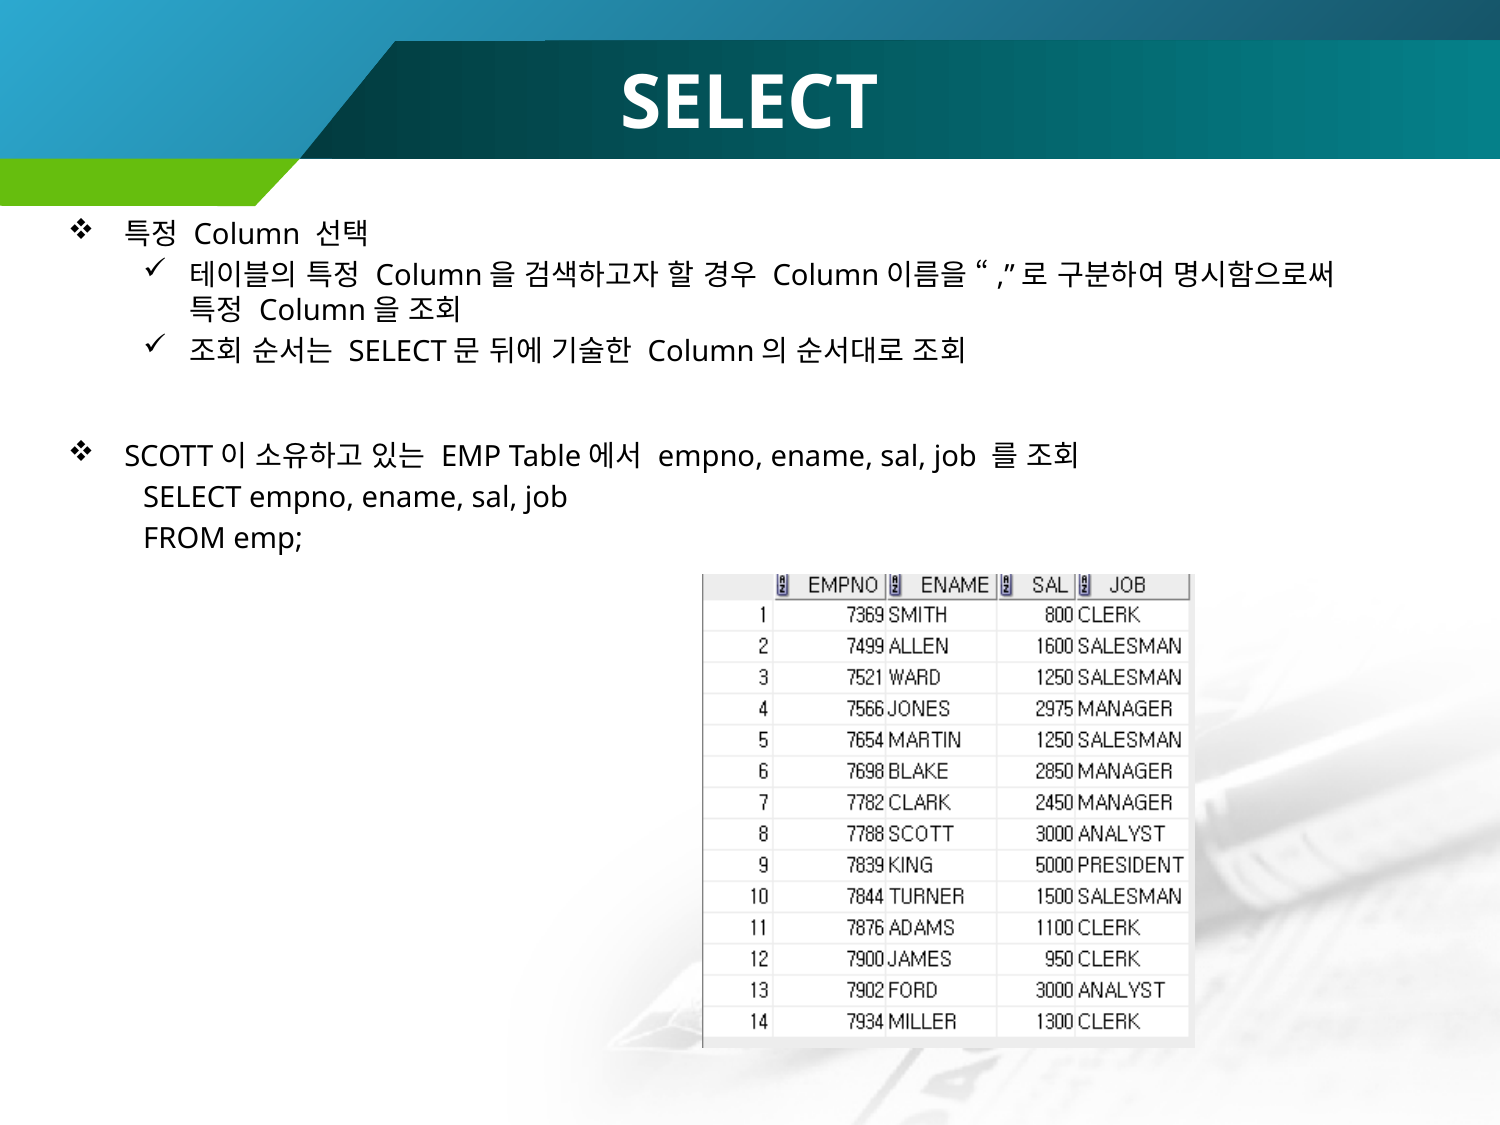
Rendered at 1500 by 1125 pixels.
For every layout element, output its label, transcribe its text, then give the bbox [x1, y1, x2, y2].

picture [490, 448, 1500, 1125]
picture [702, 573, 1196, 1048]
list 특정 Column 선택 테이블의 특정 Column을 검색하고자 할 경우 Column이름을 “,”로 구분하여 명시함으로써 특정 Column을 조회 조회 순서는 SELECT문 뒤에 기술한 Column의 순서대로 조회 SCOTT이 소유하고 있는 EMP Table에서 empno, ename, sal, job 를 조회 SELECT empno, ename, sal, job FROM emp; [52, 207, 1376, 1059]
text_box SELECT [0, 42, 1500, 156]
